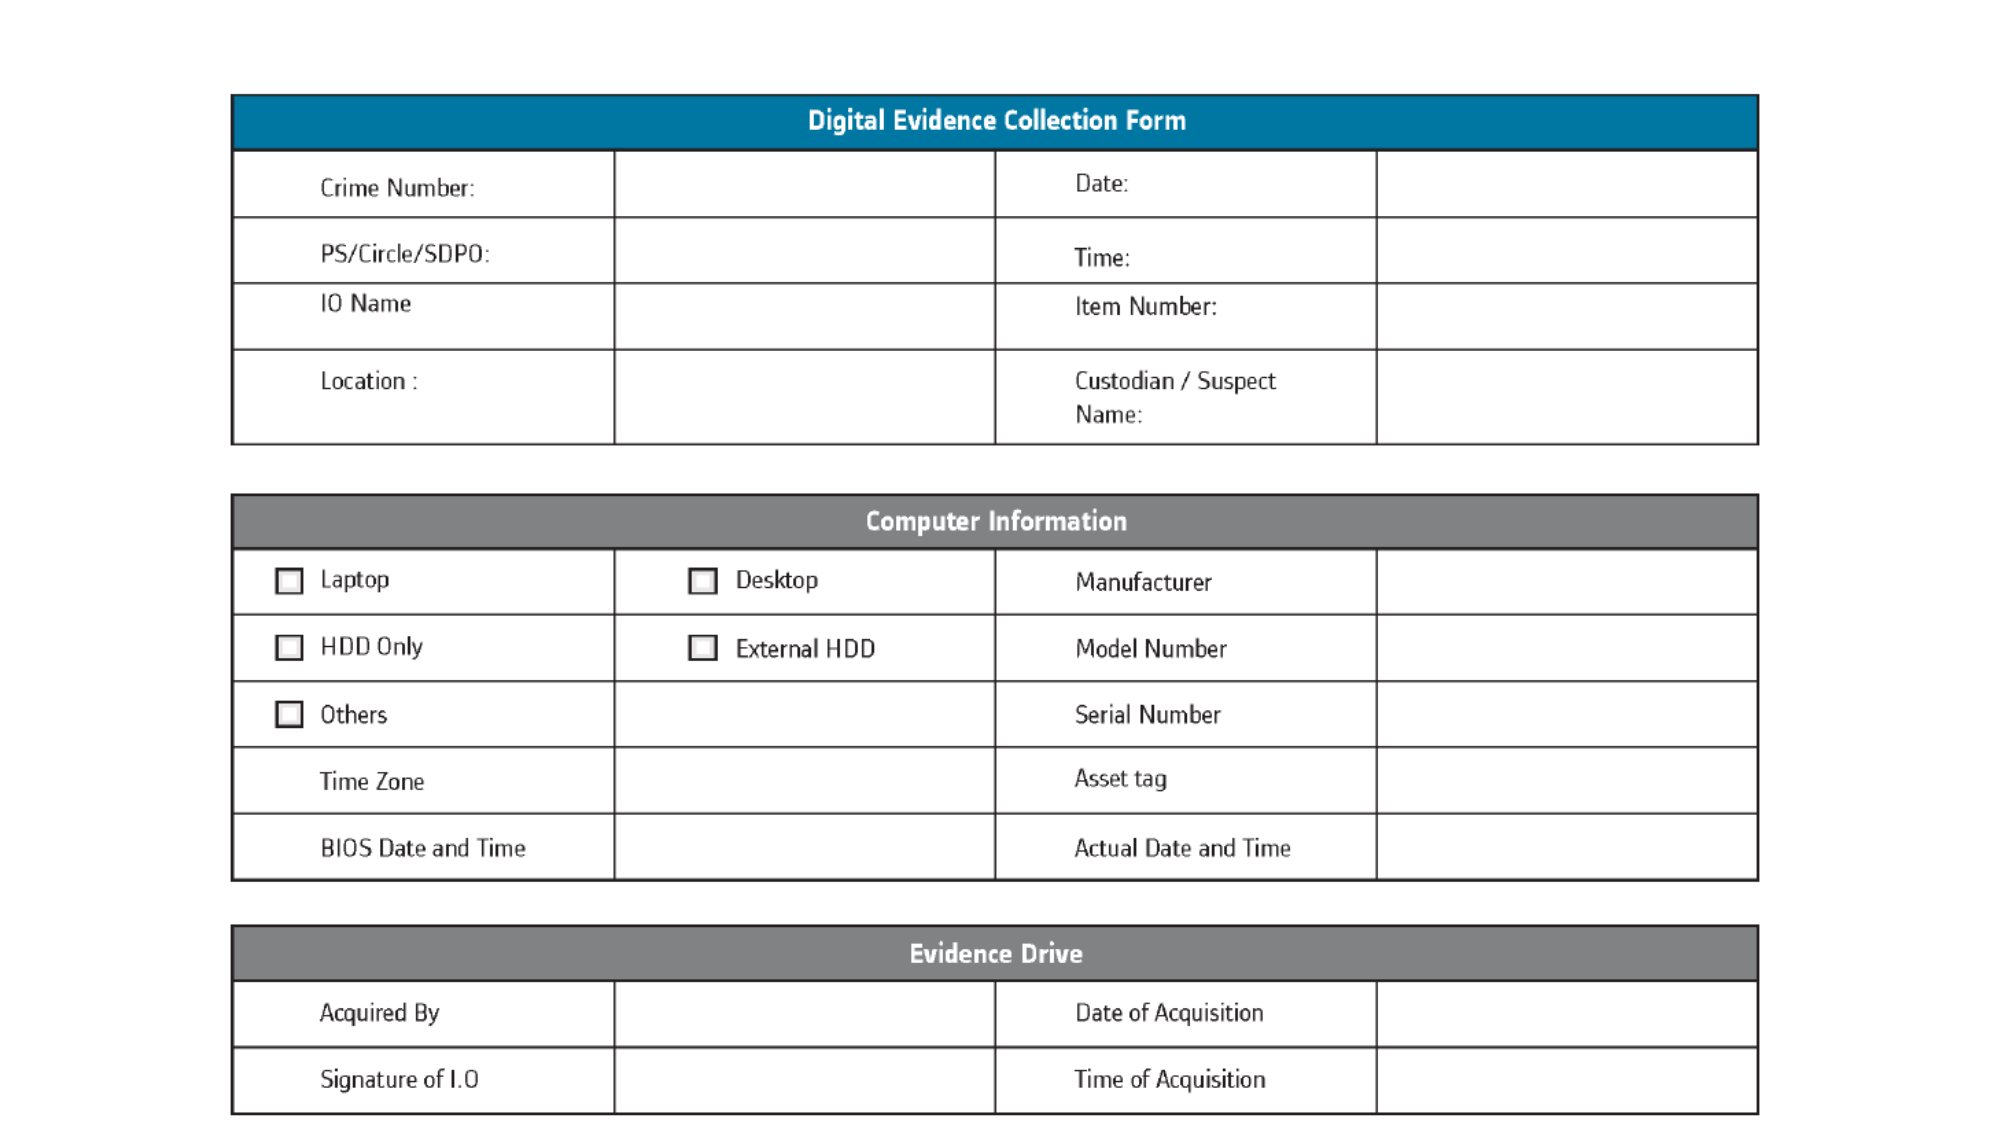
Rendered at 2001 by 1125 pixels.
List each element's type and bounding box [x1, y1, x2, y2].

picture [213, 86, 1787, 1125]
